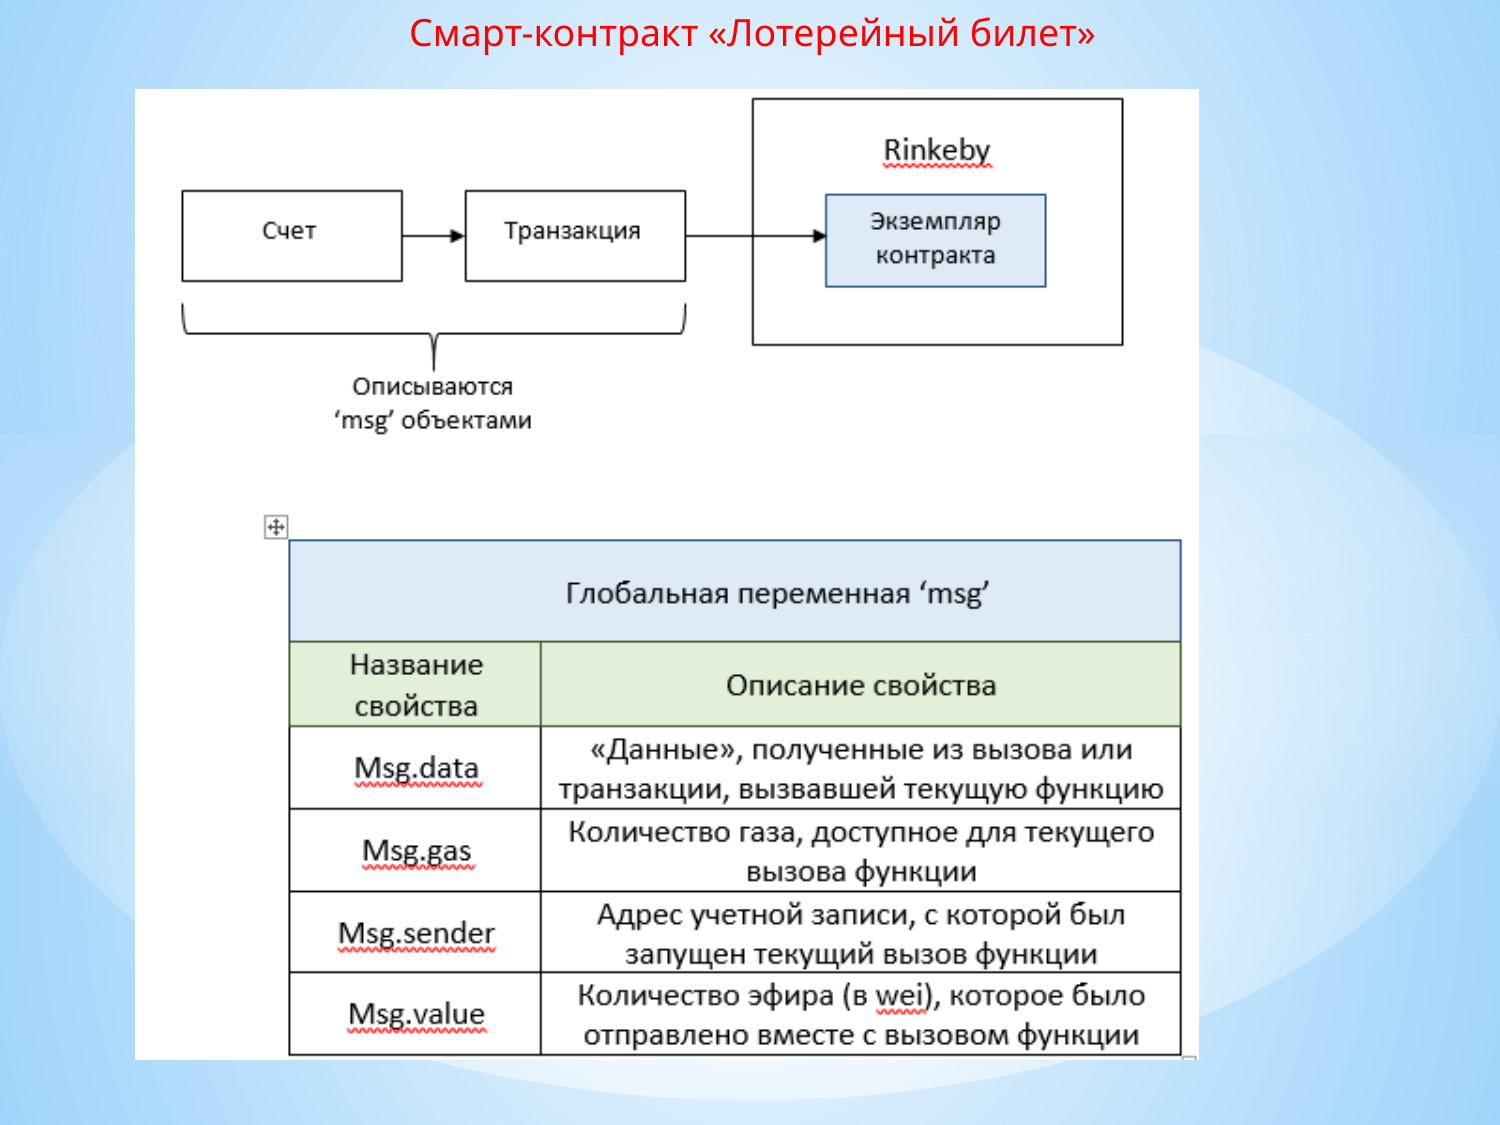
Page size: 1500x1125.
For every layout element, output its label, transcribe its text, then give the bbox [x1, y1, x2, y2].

picture [135, 89, 1200, 1060]
text_box Смарт-контракт «Лотерейный билет» [244, 1, 1261, 62]
